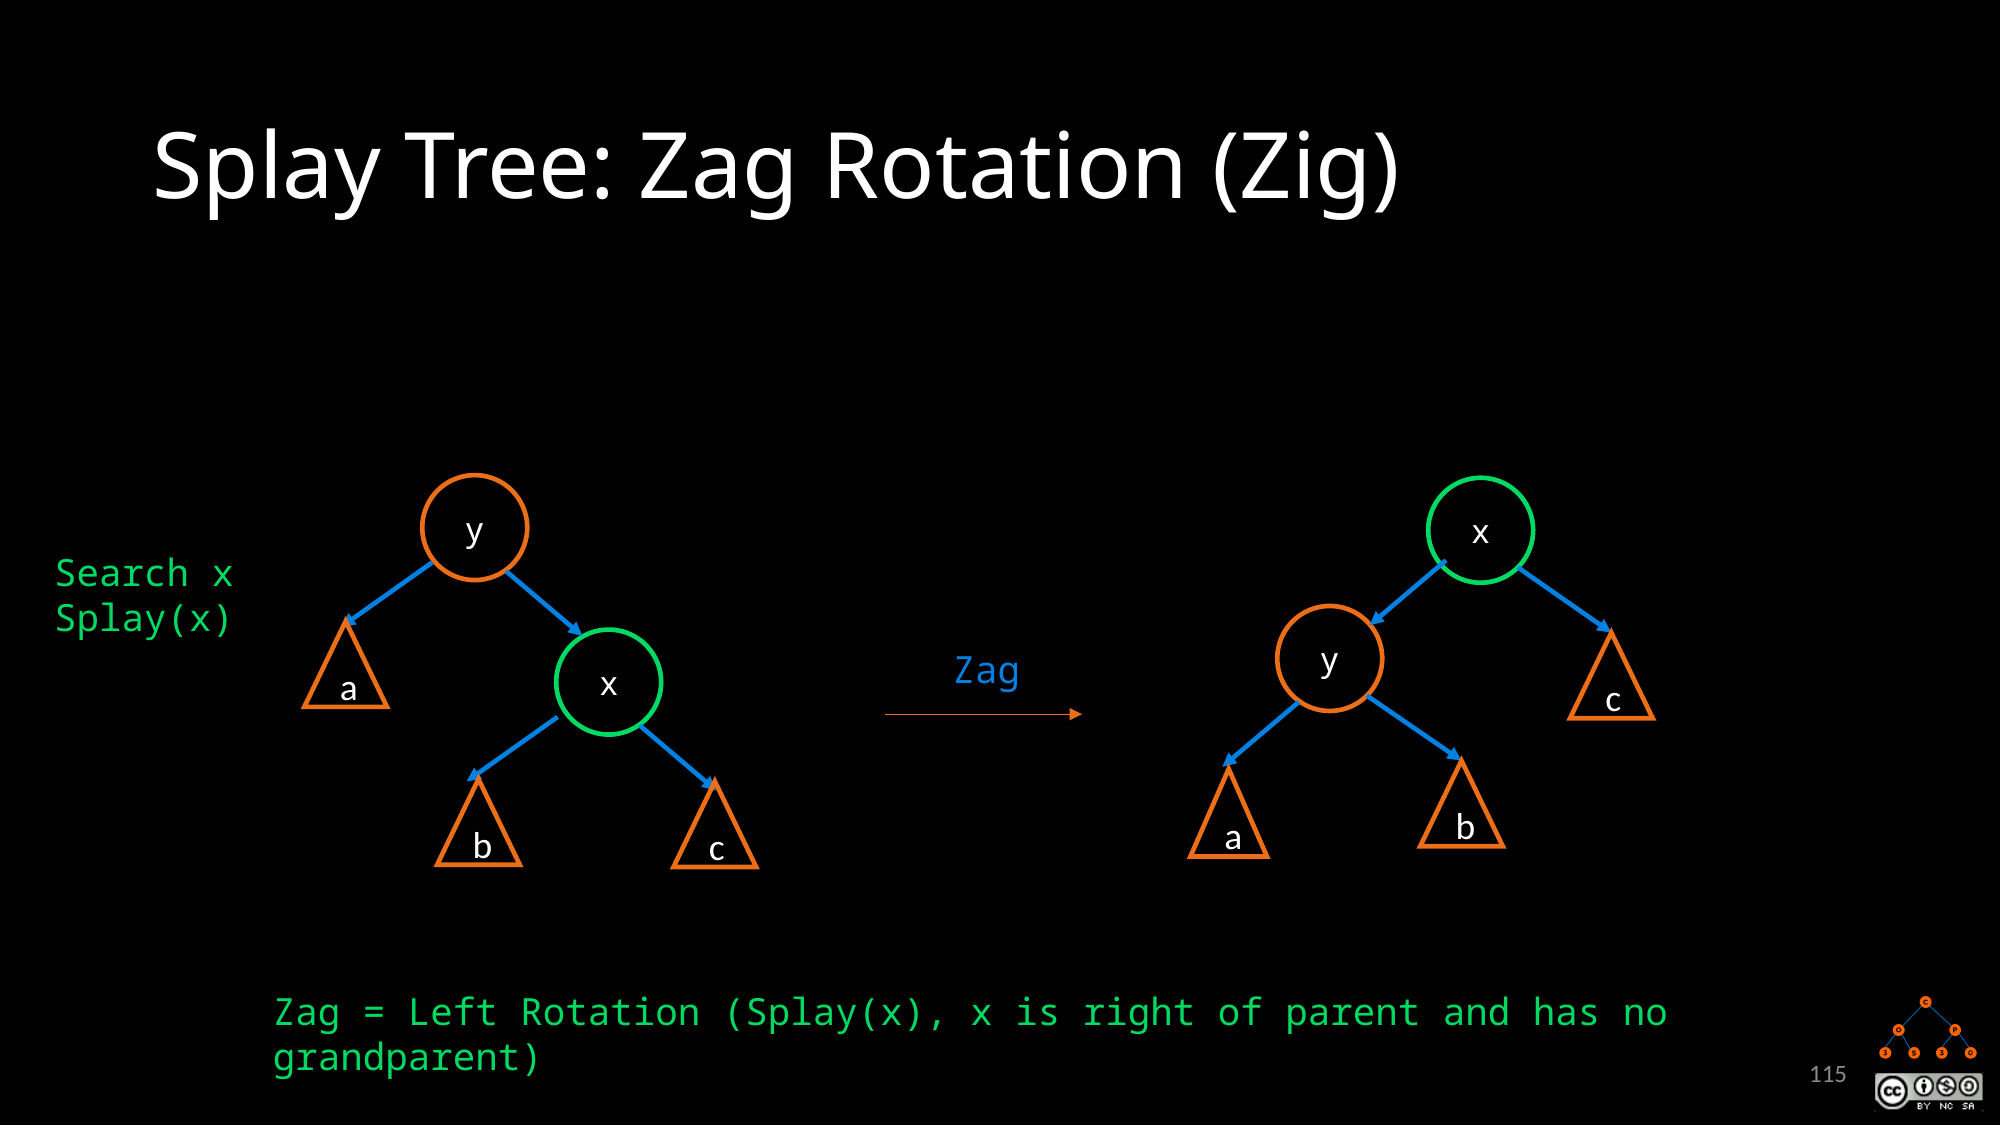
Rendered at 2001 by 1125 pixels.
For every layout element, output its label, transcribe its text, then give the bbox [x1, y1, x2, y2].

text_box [1517, 567, 1612, 633]
text_box b [1418, 759, 1505, 848]
text_box x [555, 628, 663, 736]
text_box b [435, 782, 522, 866]
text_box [1369, 560, 1447, 626]
text_box Zag = Left Rotation (Splay(x), x is right of parent and has no grandparent) [258, 980, 1841, 1086]
text_box x [1427, 476, 1535, 584]
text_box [639, 725, 717, 791]
text_box Zag [860, 638, 1112, 699]
text_box y [421, 474, 529, 582]
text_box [1222, 701, 1299, 767]
text_box Search x Splay(x) [39, 541, 275, 647]
text_box a [1188, 767, 1269, 858]
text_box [506, 571, 583, 636]
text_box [341, 562, 433, 627]
slide_number 115 [1412, 1042, 1859, 1103]
title Splay Tree: Zag Rotation (Zig) [137, 59, 1863, 278]
text_box y [1276, 604, 1384, 712]
text_box c [671, 783, 758, 869]
text_box c [1568, 631, 1655, 720]
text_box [466, 716, 558, 782]
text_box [1859, 988, 1998, 1112]
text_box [1366, 695, 1462, 761]
text_box a [302, 627, 389, 708]
